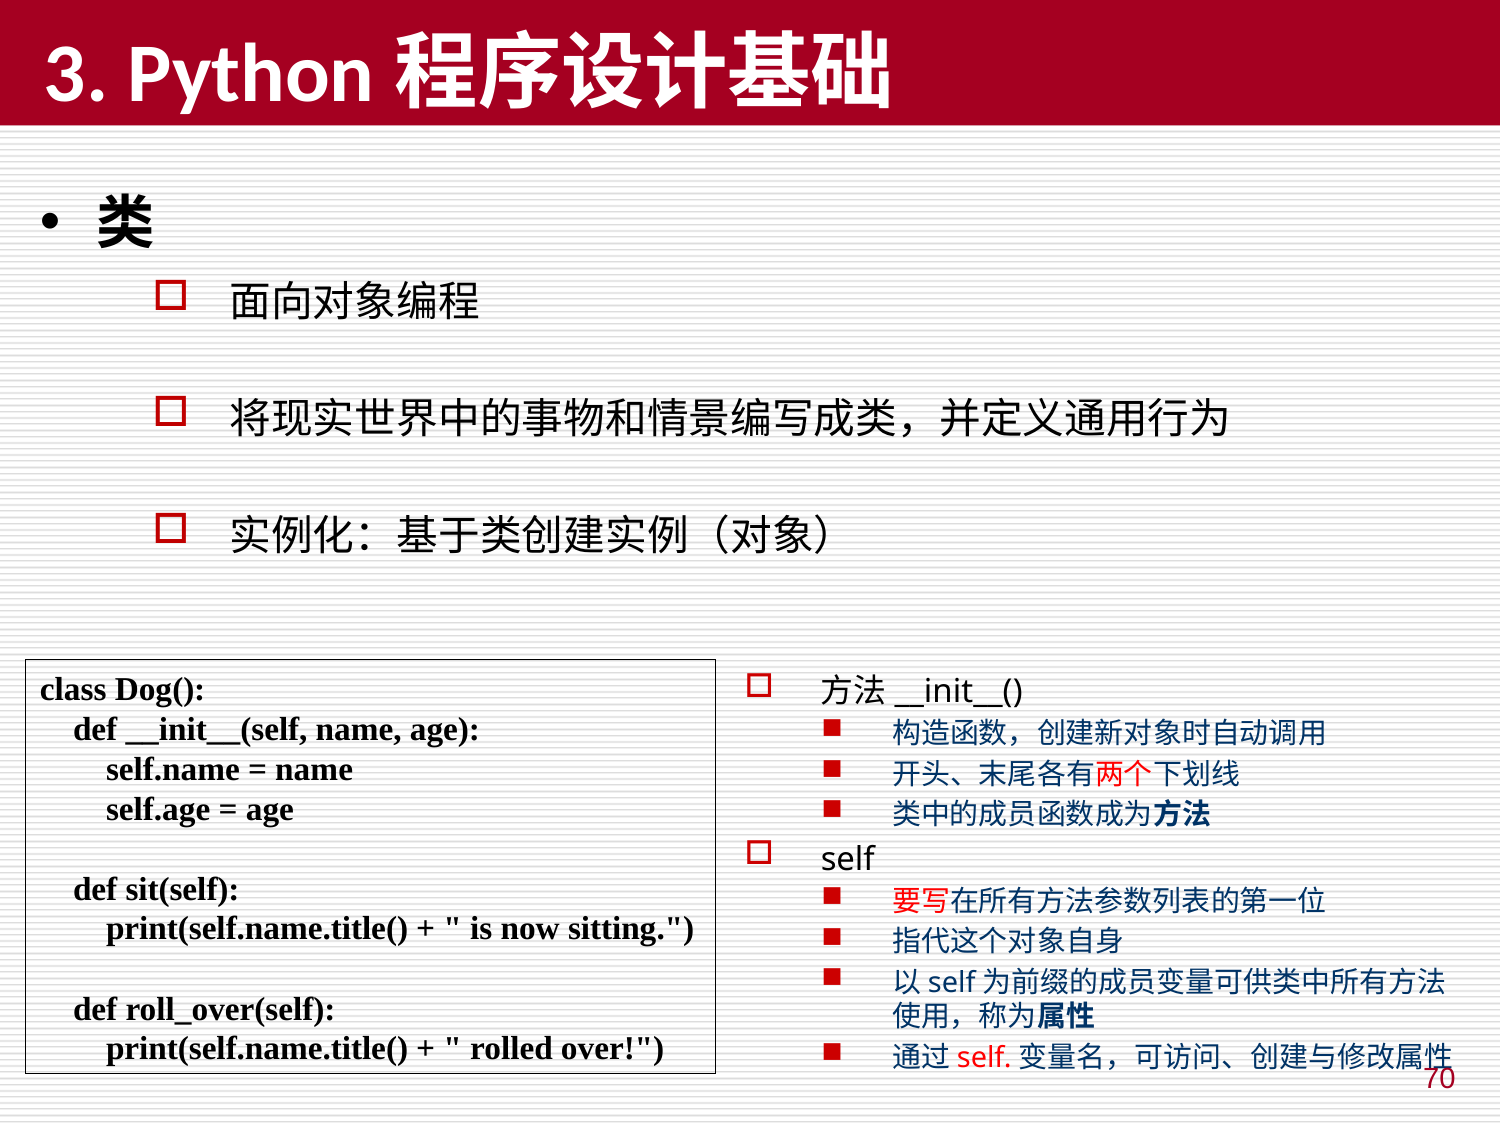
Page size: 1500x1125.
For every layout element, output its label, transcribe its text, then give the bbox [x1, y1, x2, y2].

text_box 类 [25, 177, 1435, 263]
text_box 方法__init__() 构造函数，创建新对象时自动调用 开头、末尾各有两个下划线 类中的成员函数成为方法 self 要写在所有方法参数列表的第一位 指代这个对象自身 以self为前缀的成员变量可供类中所有方法使用，称为属性 通过self.变量名，可访问、创建与修改属性 [729, 662, 1474, 1089]
text_box class Dog(): def __init__(self, name, age): self.name = name self.age = age def sit(self): print(self.name.title() + " is now sitting.") def roll_over(self): print(self.name.title() + " rolled over!") [25, 659, 716, 1074]
list 面向对象编程 将现实世界中的事物和情景编写成类，并定义通用行为 实例化：基于类创建实例（对象） [137, 267, 1490, 653]
title 3. Python程序设计基础 [0, 0, 1500, 126]
slide_number 70 [1145, 1052, 1471, 1112]
picture [0, 126, 1500, 1125]
